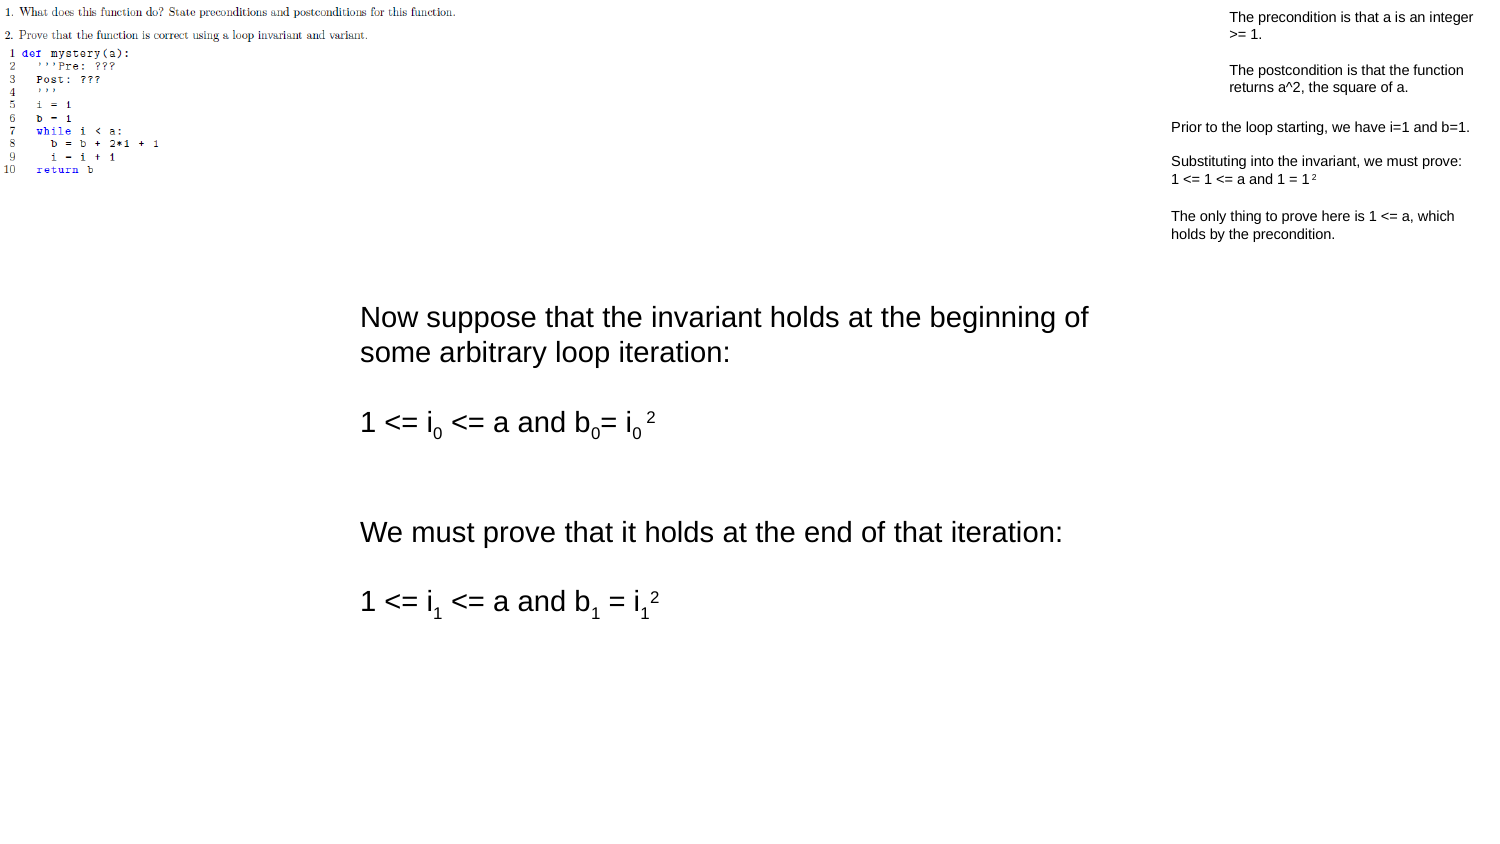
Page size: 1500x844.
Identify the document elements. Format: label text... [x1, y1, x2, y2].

text_box Now suppose that the invariant holds at the beginning of some arbitrary loop iteration: 1 <= i0 <= a and b0= i0 2 We must prove that it holds at the end of that iteration: 1 <= i1 <= a and b1 = i12 [345, 289, 1156, 632]
picture [0, 0, 461, 178]
text_box Prior to the loop starting, we have i=1 and b=1. Substituting into the invariant, we must prove: 1 <= 1 <= a and 1 = 1 2 The only thing to prove here is 1 <= a, which holds by the precondition. [1156, 119, 1500, 240]
text_box The precondition is that a is an integer >= 1. The postcondition is that the function returns a^2, the square of a. [1214, 0, 1500, 104]
